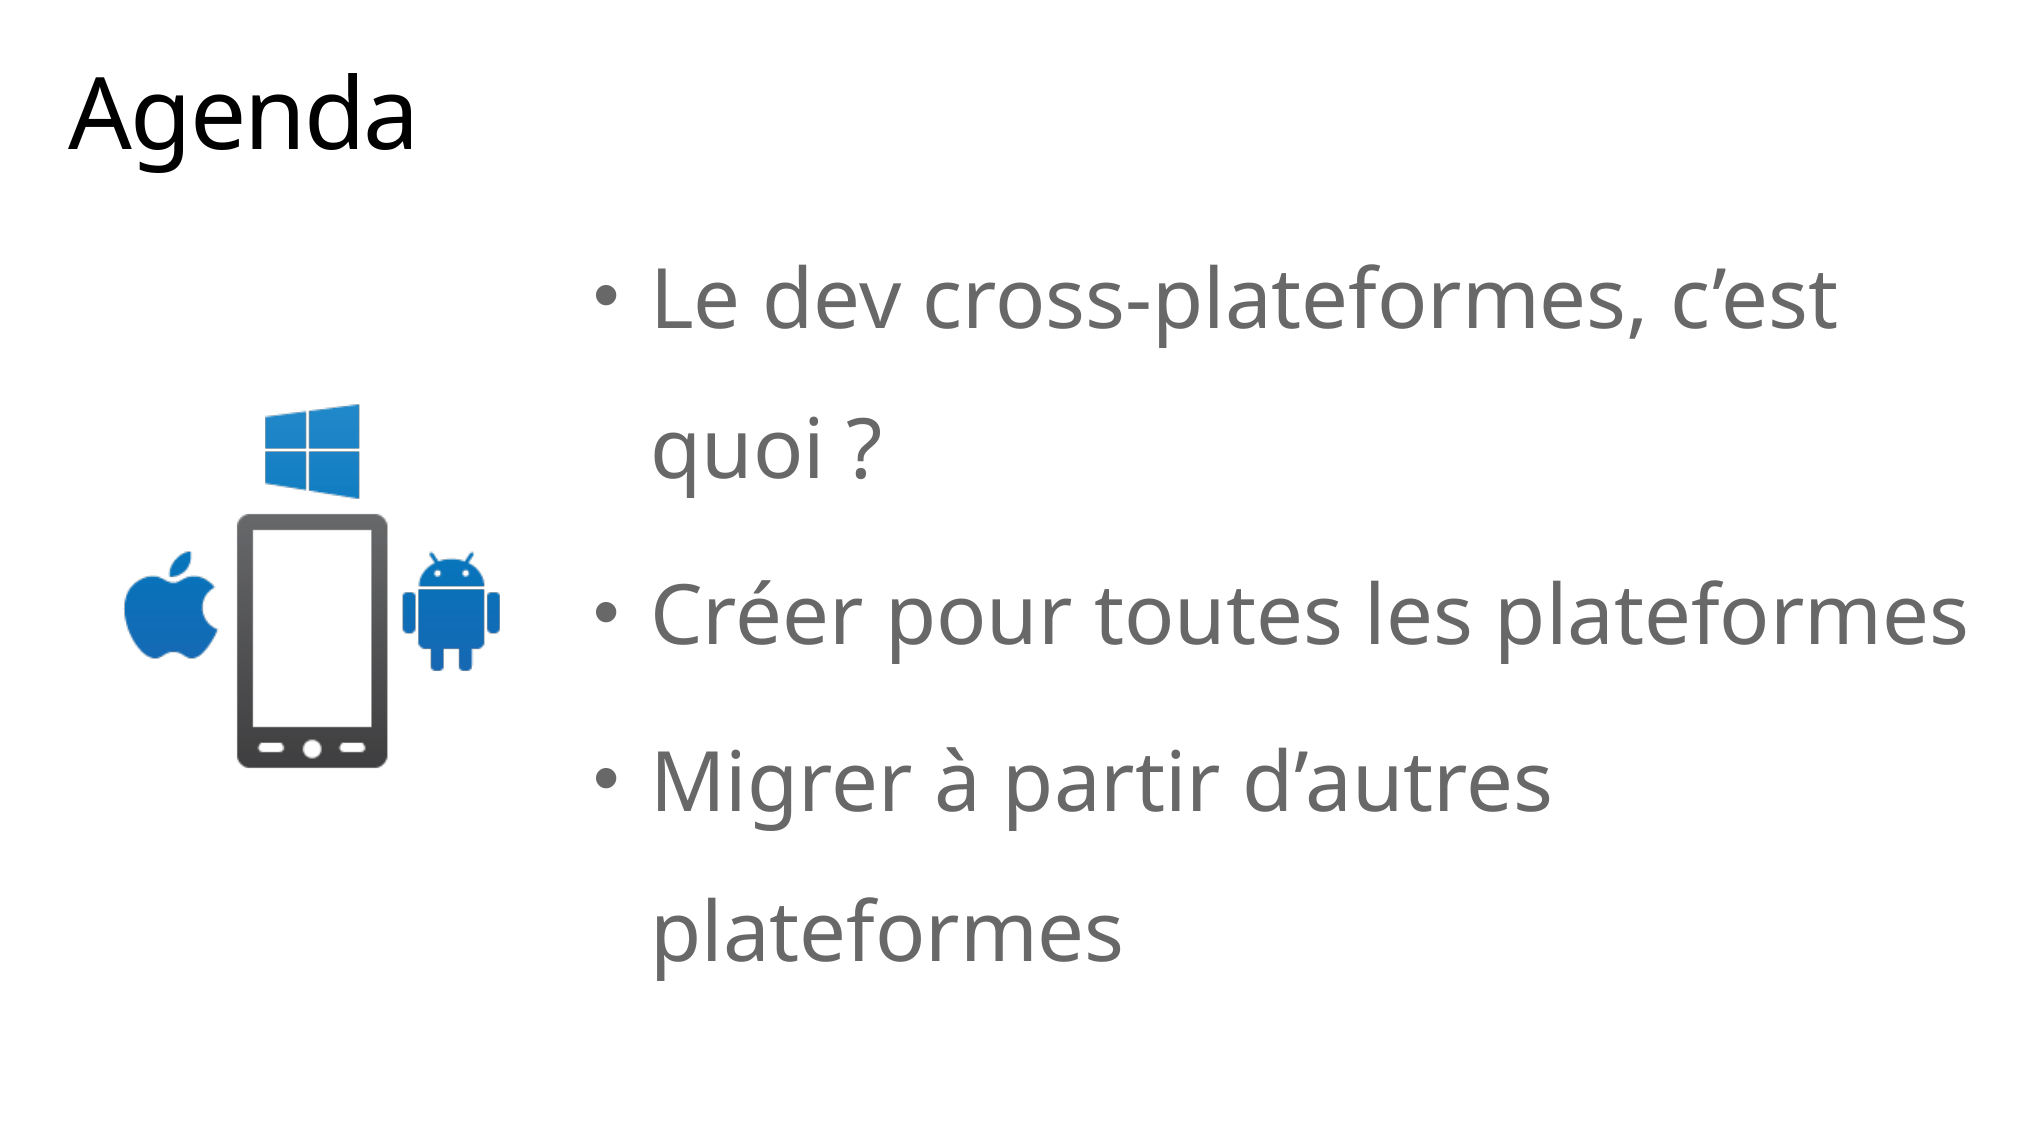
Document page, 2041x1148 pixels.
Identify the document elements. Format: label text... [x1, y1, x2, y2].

title Agenda [45, 48, 1996, 199]
picture [0, 382, 626, 790]
list Le dev cross-plateformes, c’est quoi ? Créer pour toutes les plateformes Migrer à partir d’autres plateformes [570, 323, 1983, 849]
